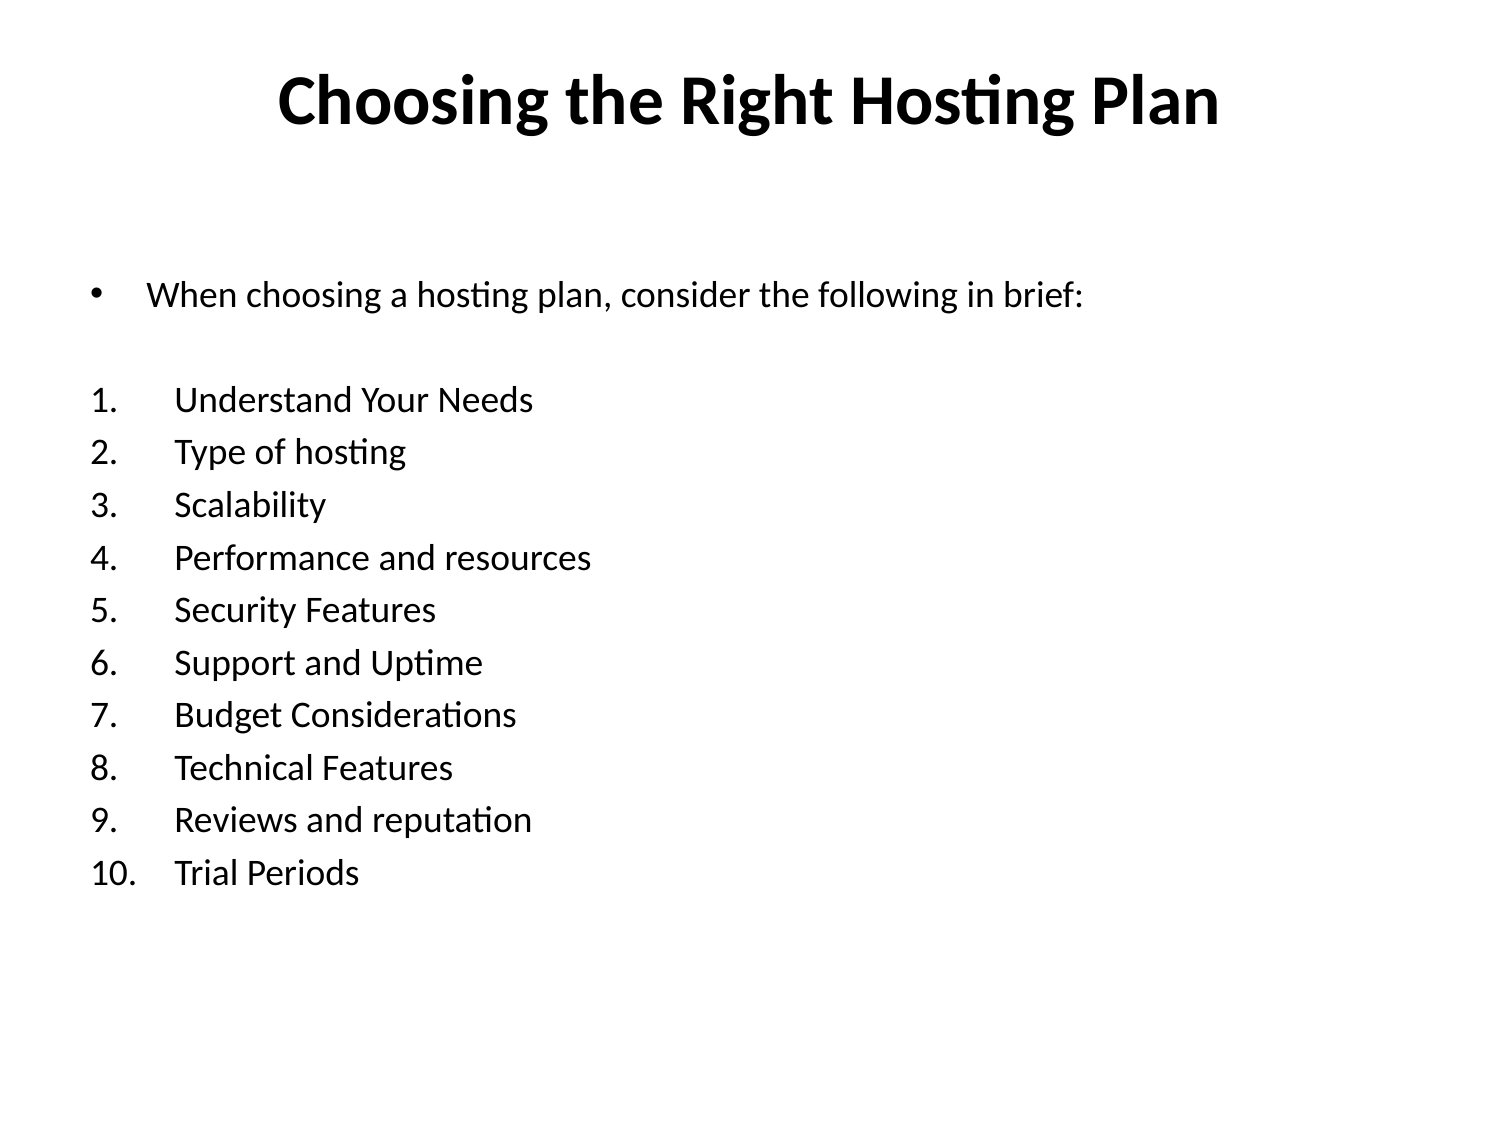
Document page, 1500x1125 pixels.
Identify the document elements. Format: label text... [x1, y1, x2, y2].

title Choosing the Right Hosting Plan [75, 45, 1425, 233]
list When choosing a hosting plan, consider the following in brief: Understand Your Needs Type of hosting Scalability Performance and resources Security Features Support and Uptime Budget Considerations Technical Features Reviews and reputation Trial Periods [75, 262, 1425, 1005]
